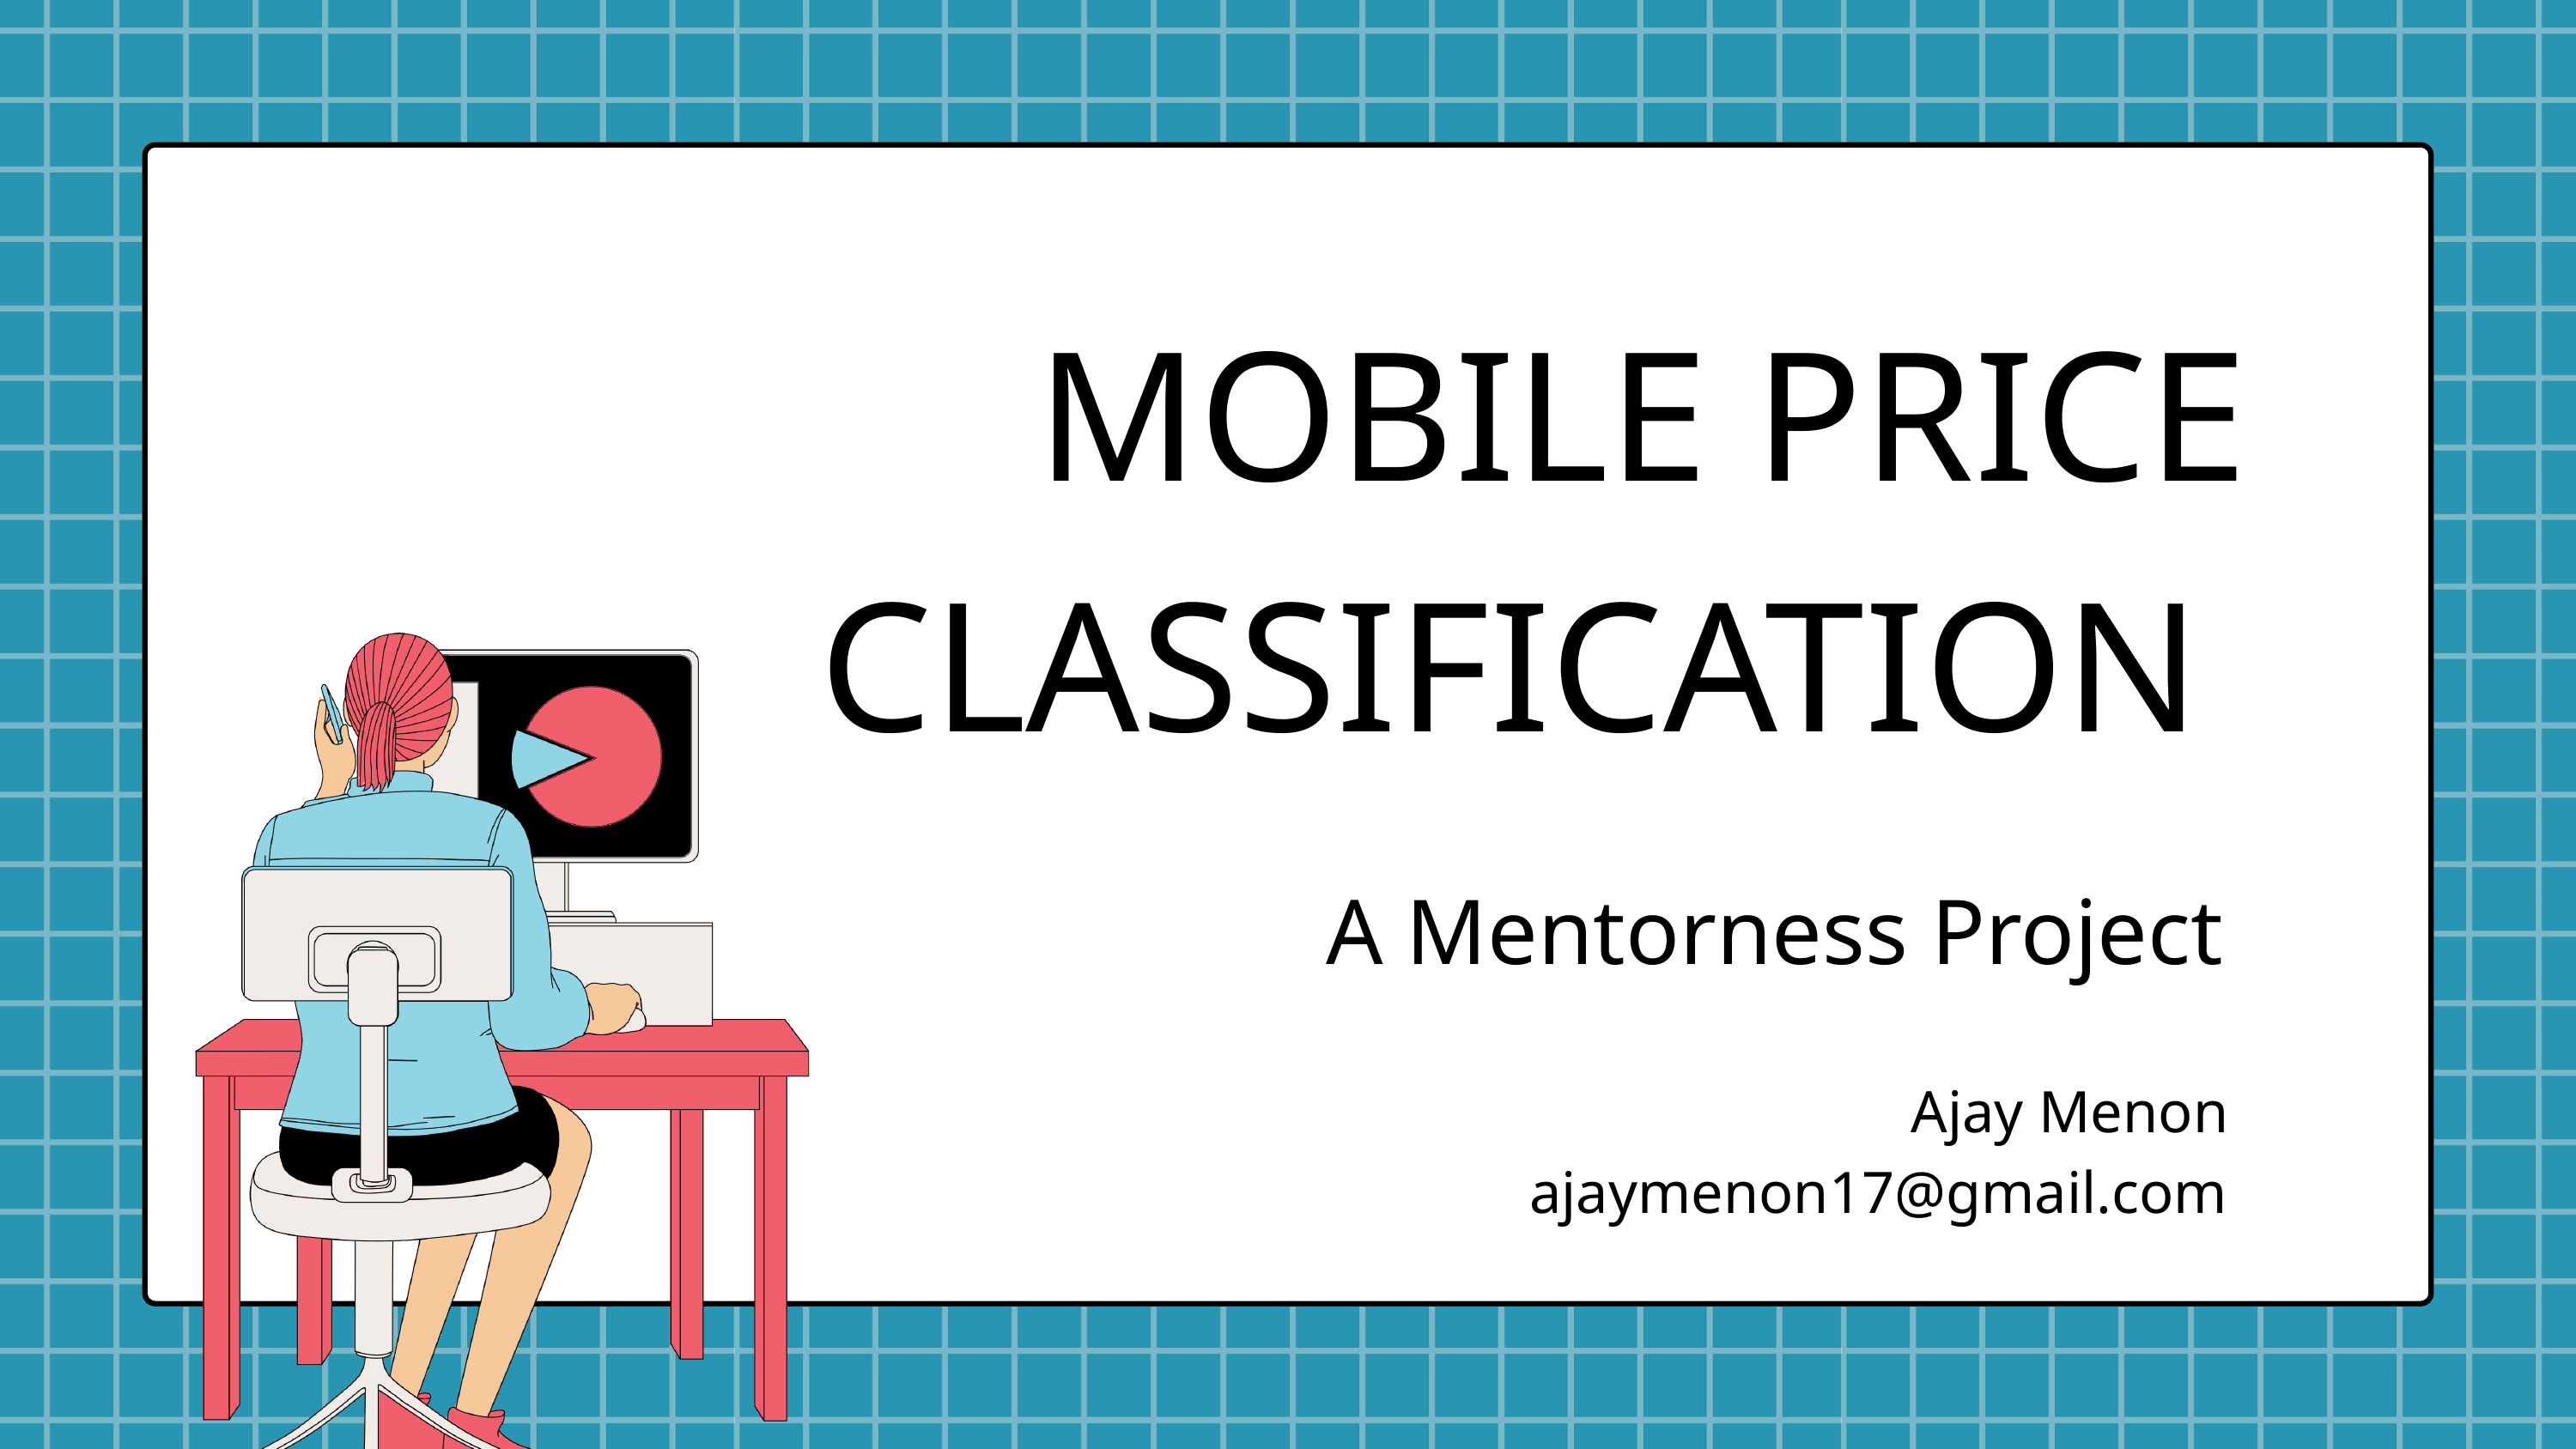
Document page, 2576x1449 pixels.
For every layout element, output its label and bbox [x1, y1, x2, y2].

text_box [0, 0, 736, 1449]
text_box [1840, 0, 2576, 1449]
text_box [194, 1311, 810, 1449]
text_box [144, 144, 2432, 1304]
text_box [810, 1311, 1840, 1449]
text_box [736, 0, 1840, 142]
